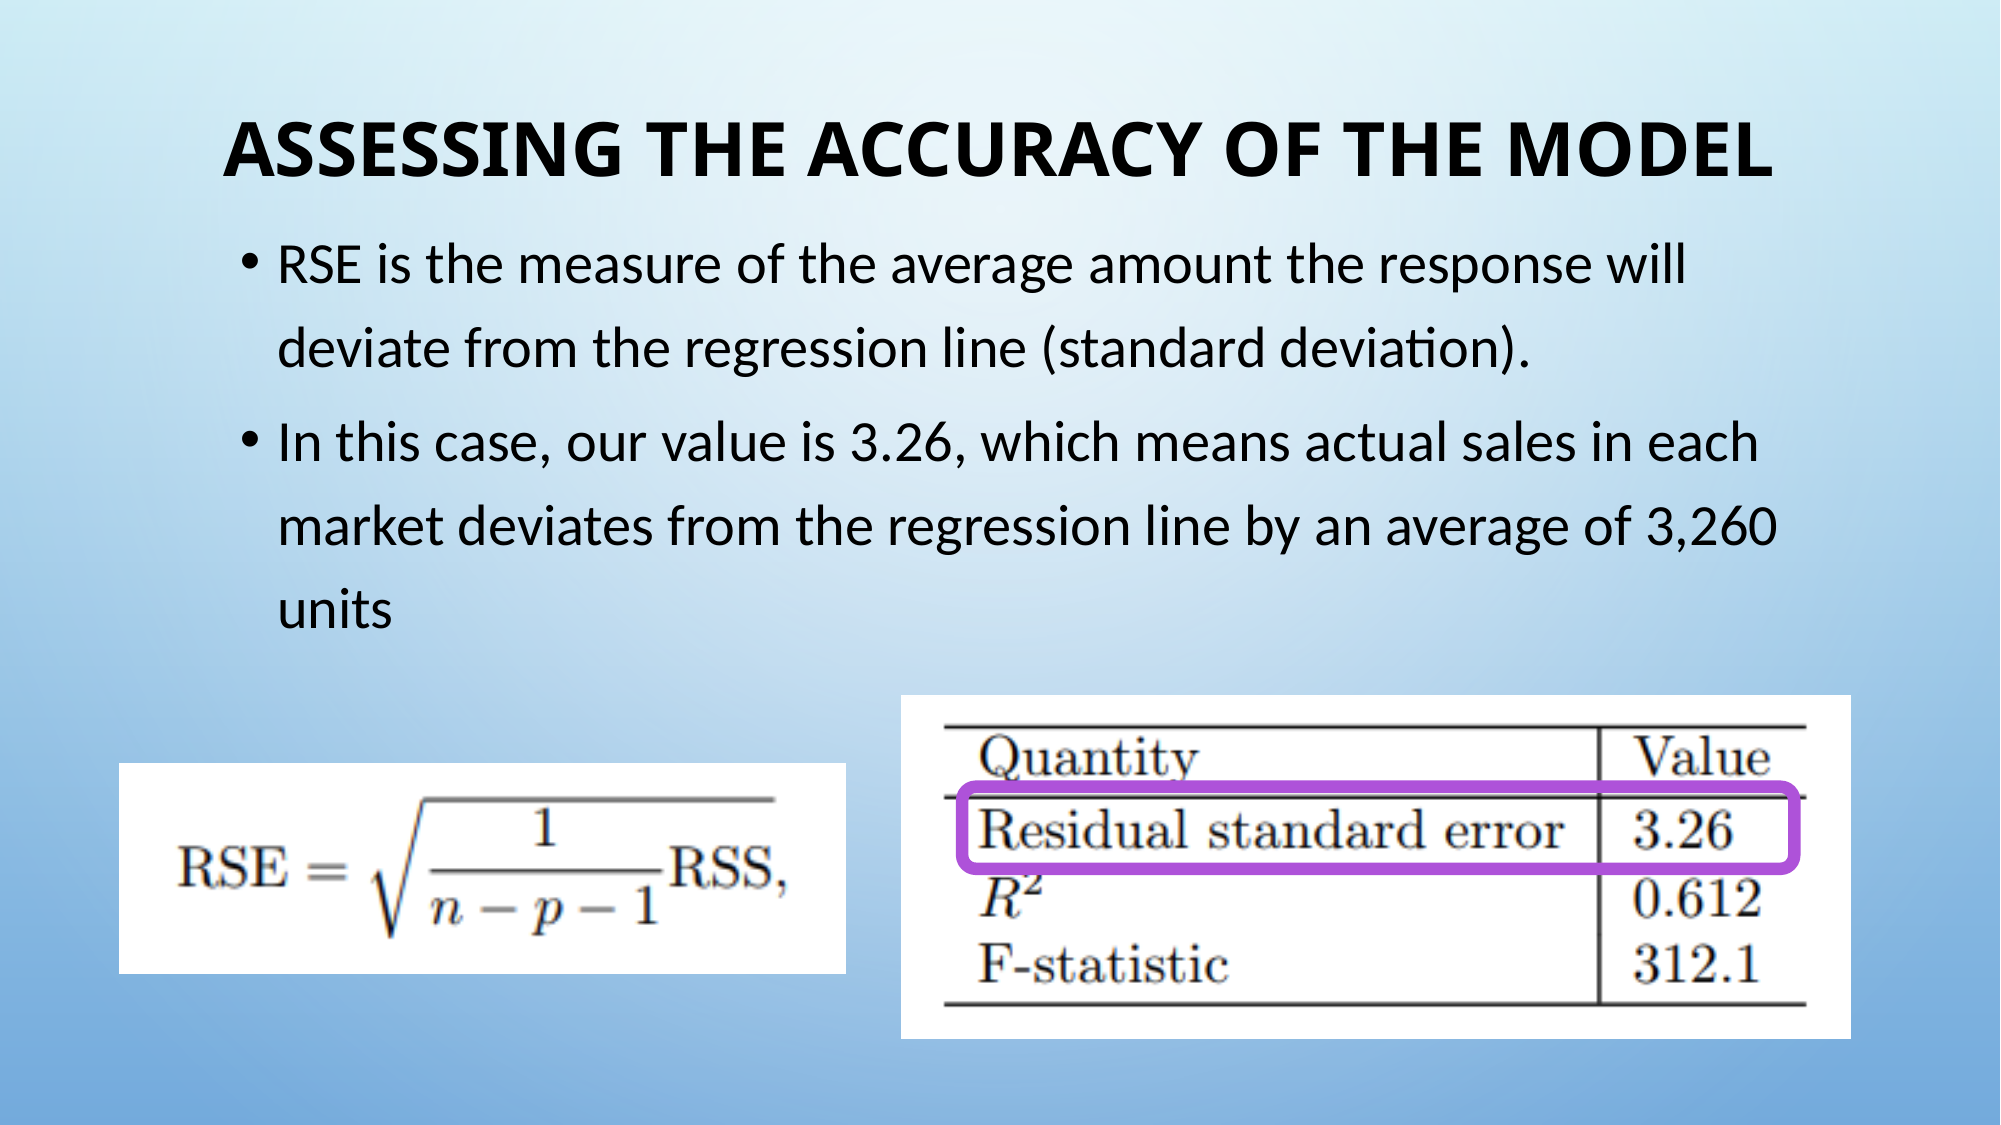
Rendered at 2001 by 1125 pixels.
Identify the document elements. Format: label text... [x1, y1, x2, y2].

text_box RSE is the measure of the average amount the response will deviate from the regression line (standard deviation). In this case, our value is 3.26, which means actual sales in each market deviates from the regression line by an average of 3,260 units [149, 203, 1850, 1039]
title Assessing the accuracy of the model [149, 101, 1851, 204]
picture [118, 763, 846, 974]
picture [901, 695, 1851, 1039]
title MUILTIPLE linear regression [0, 0, 2000, 395]
